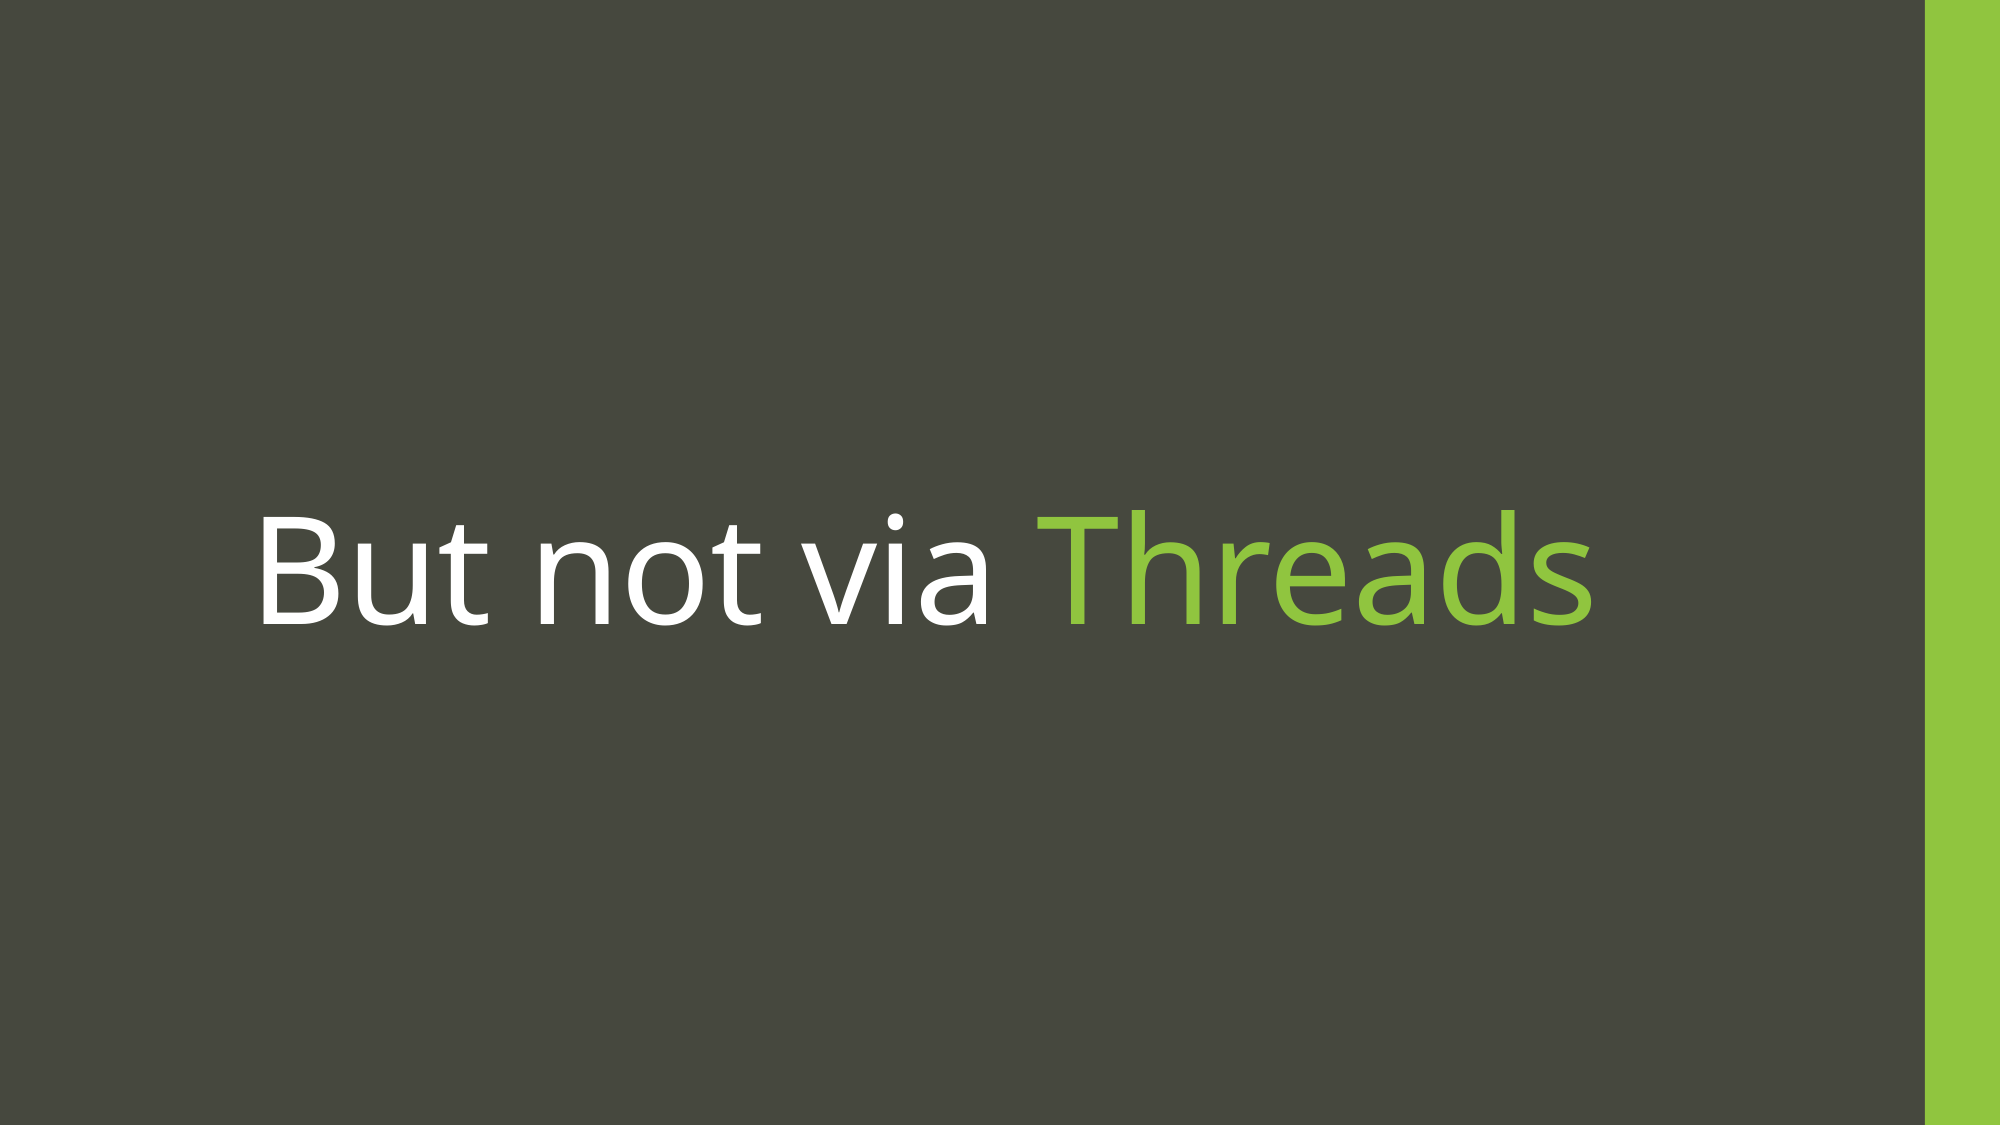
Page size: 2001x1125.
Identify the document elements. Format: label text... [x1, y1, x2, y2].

title But not via Threads [129, 447, 1719, 665]
